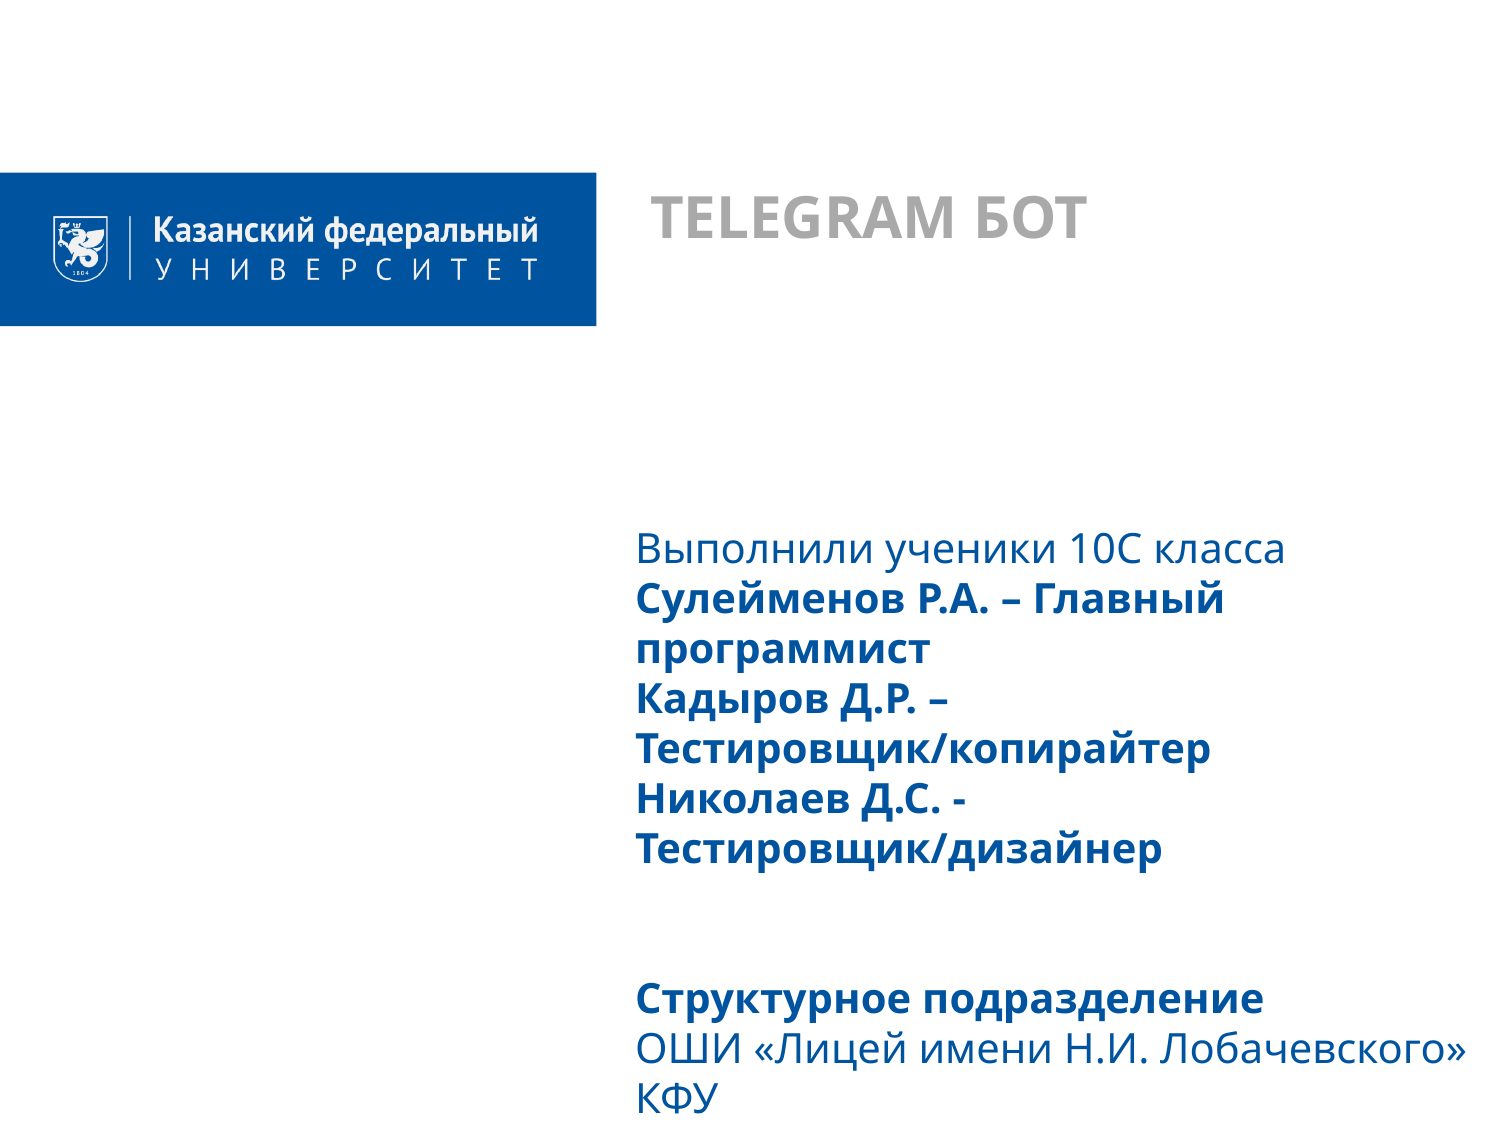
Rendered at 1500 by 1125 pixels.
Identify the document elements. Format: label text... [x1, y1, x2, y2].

text_box Выполнили ученики 10С класса Сулейменов Р.А. – Главный программист Кадыров Д.Р. – Тестировщик/копирайтер Николаев Д.С. - Тестировщик/дизайнер ​ Структурное подразделение ОШИ «Лицей имени Н.И. Лобачевского» КФУ [620, 513, 1500, 1125]
text_box TELEGRAM БОТ [620, 172, 1447, 258]
text_box [0, 172, 597, 327]
picture [52, 216, 537, 283]
